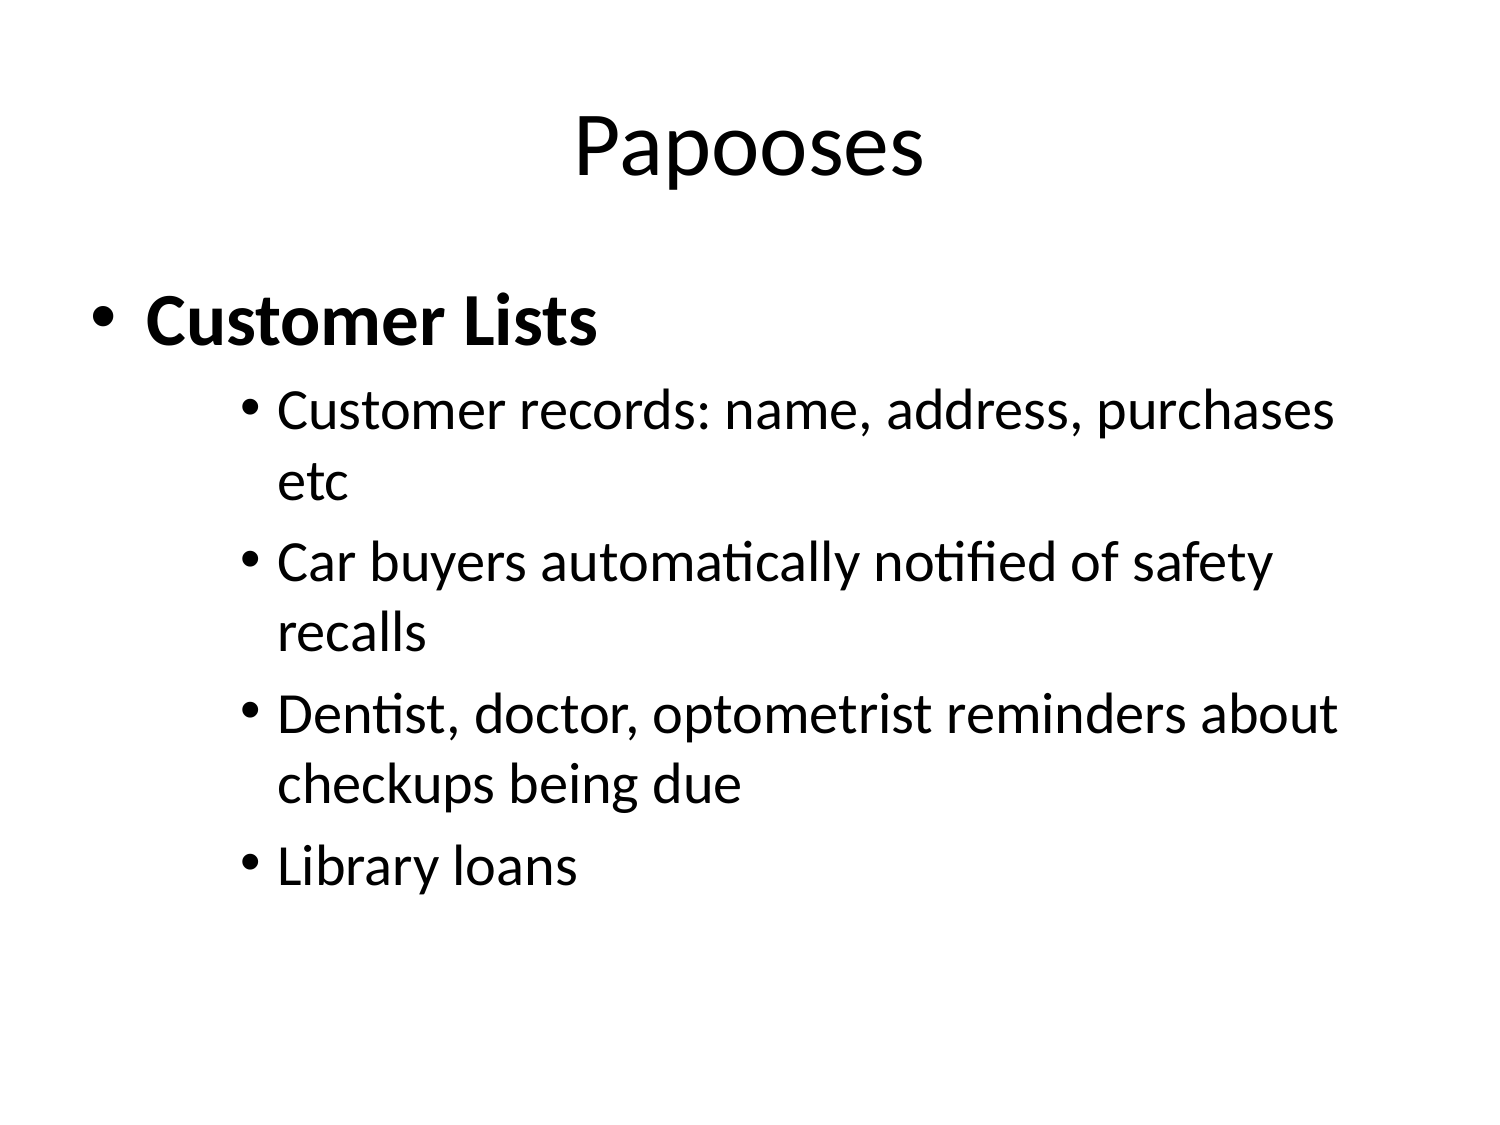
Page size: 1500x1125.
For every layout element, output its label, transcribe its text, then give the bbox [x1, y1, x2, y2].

title Papooses [75, 45, 1425, 233]
list Customer Lists Customer records: name, address, purchases etc Car buyers automatically notified of safety recalls Dentist, doctor, optometrist reminders about checkups being due Library loans [75, 262, 1425, 1005]
